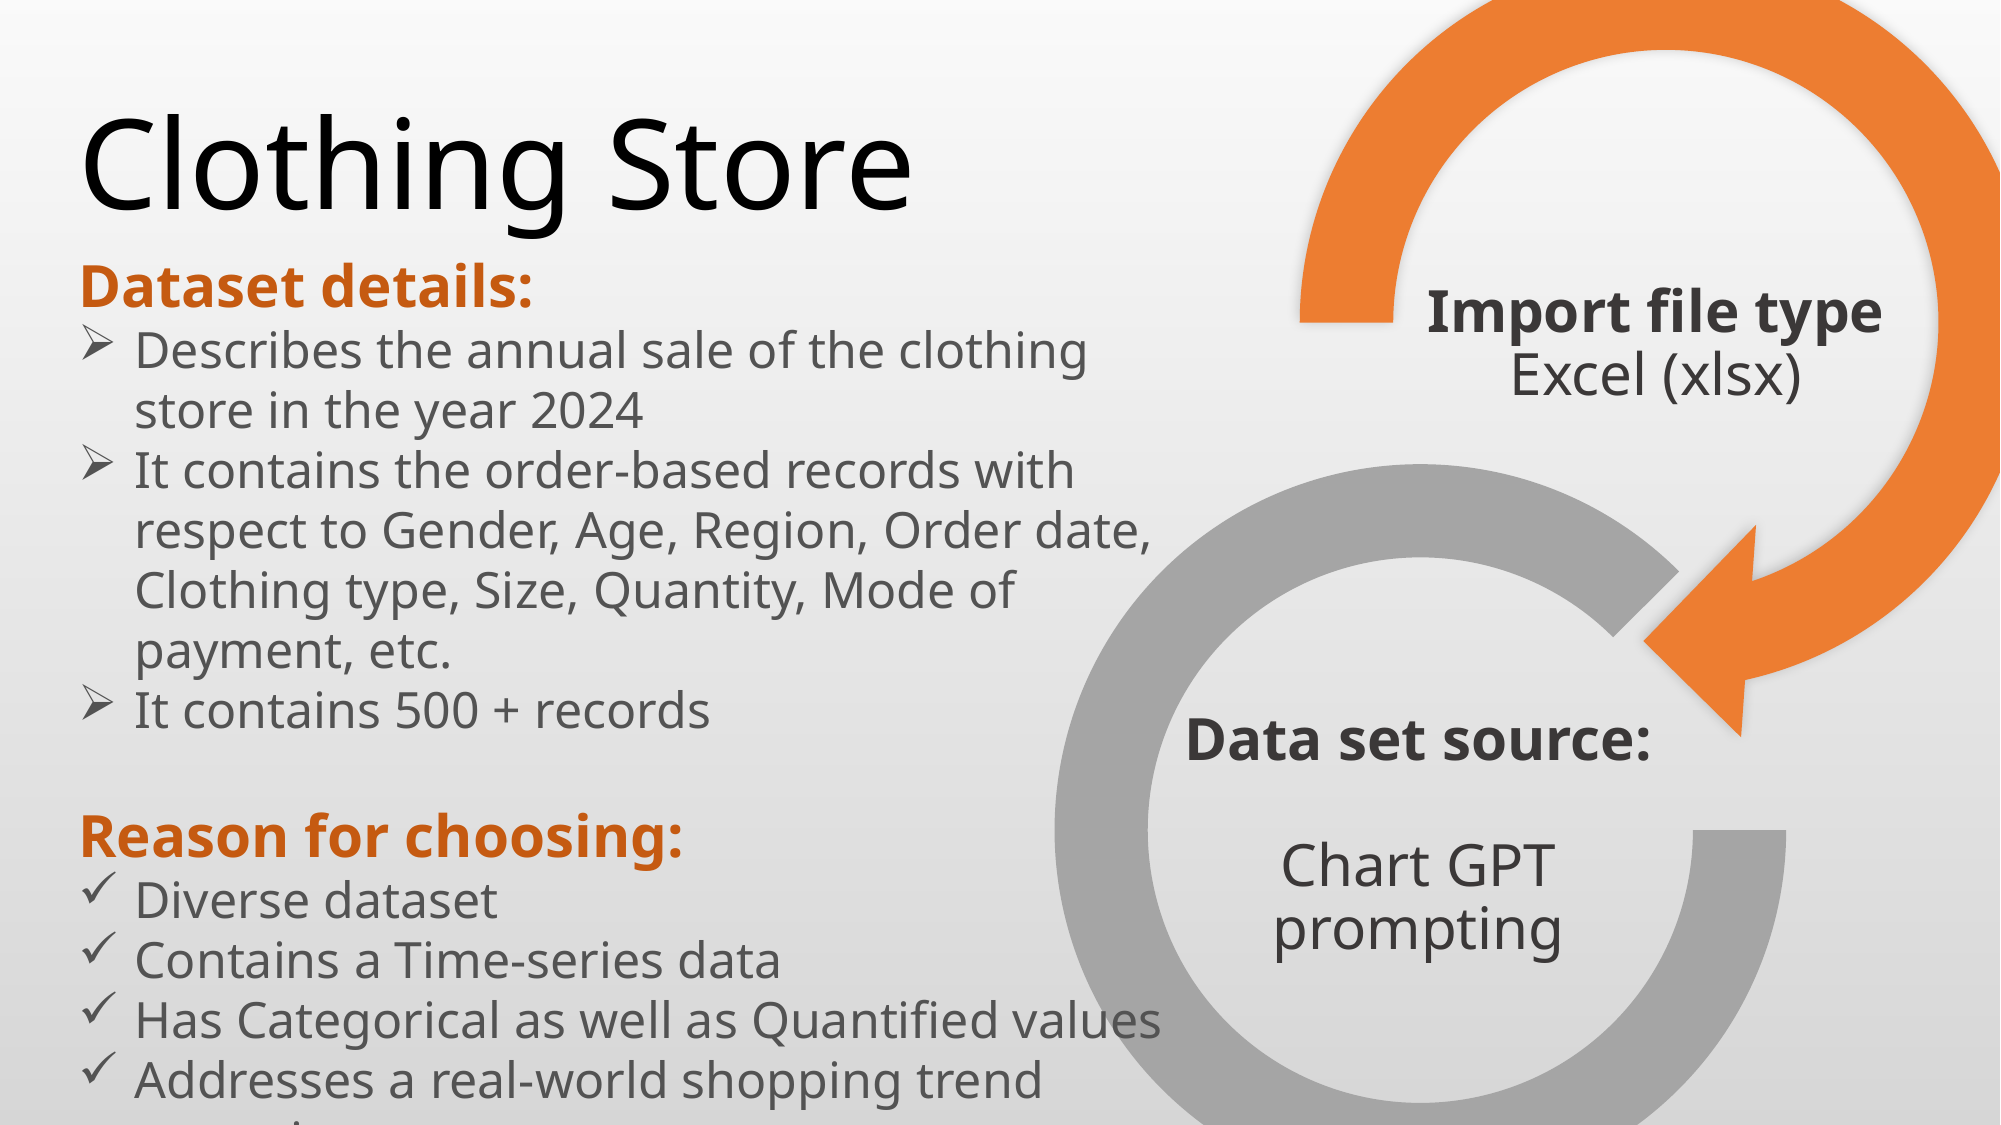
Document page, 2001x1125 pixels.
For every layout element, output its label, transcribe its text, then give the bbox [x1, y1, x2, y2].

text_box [719, 0, 2000, 1125]
text_box Clothing Store [63, 76, 719, 241]
text_box Dataset details: Describes the annual sale of the clothing store in the year 2024 It contains the order-based records with respect to Gender, Age, Region, Order date, Clothing type, Size, Quantity, Mode of payment, etc. It contains 500 + records Reason for choosing: Diverse dataset Contains a Time-series data Has Categorical as well as Quantified values Addresses a real-world shopping trend scenario [63, 241, 719, 1125]
